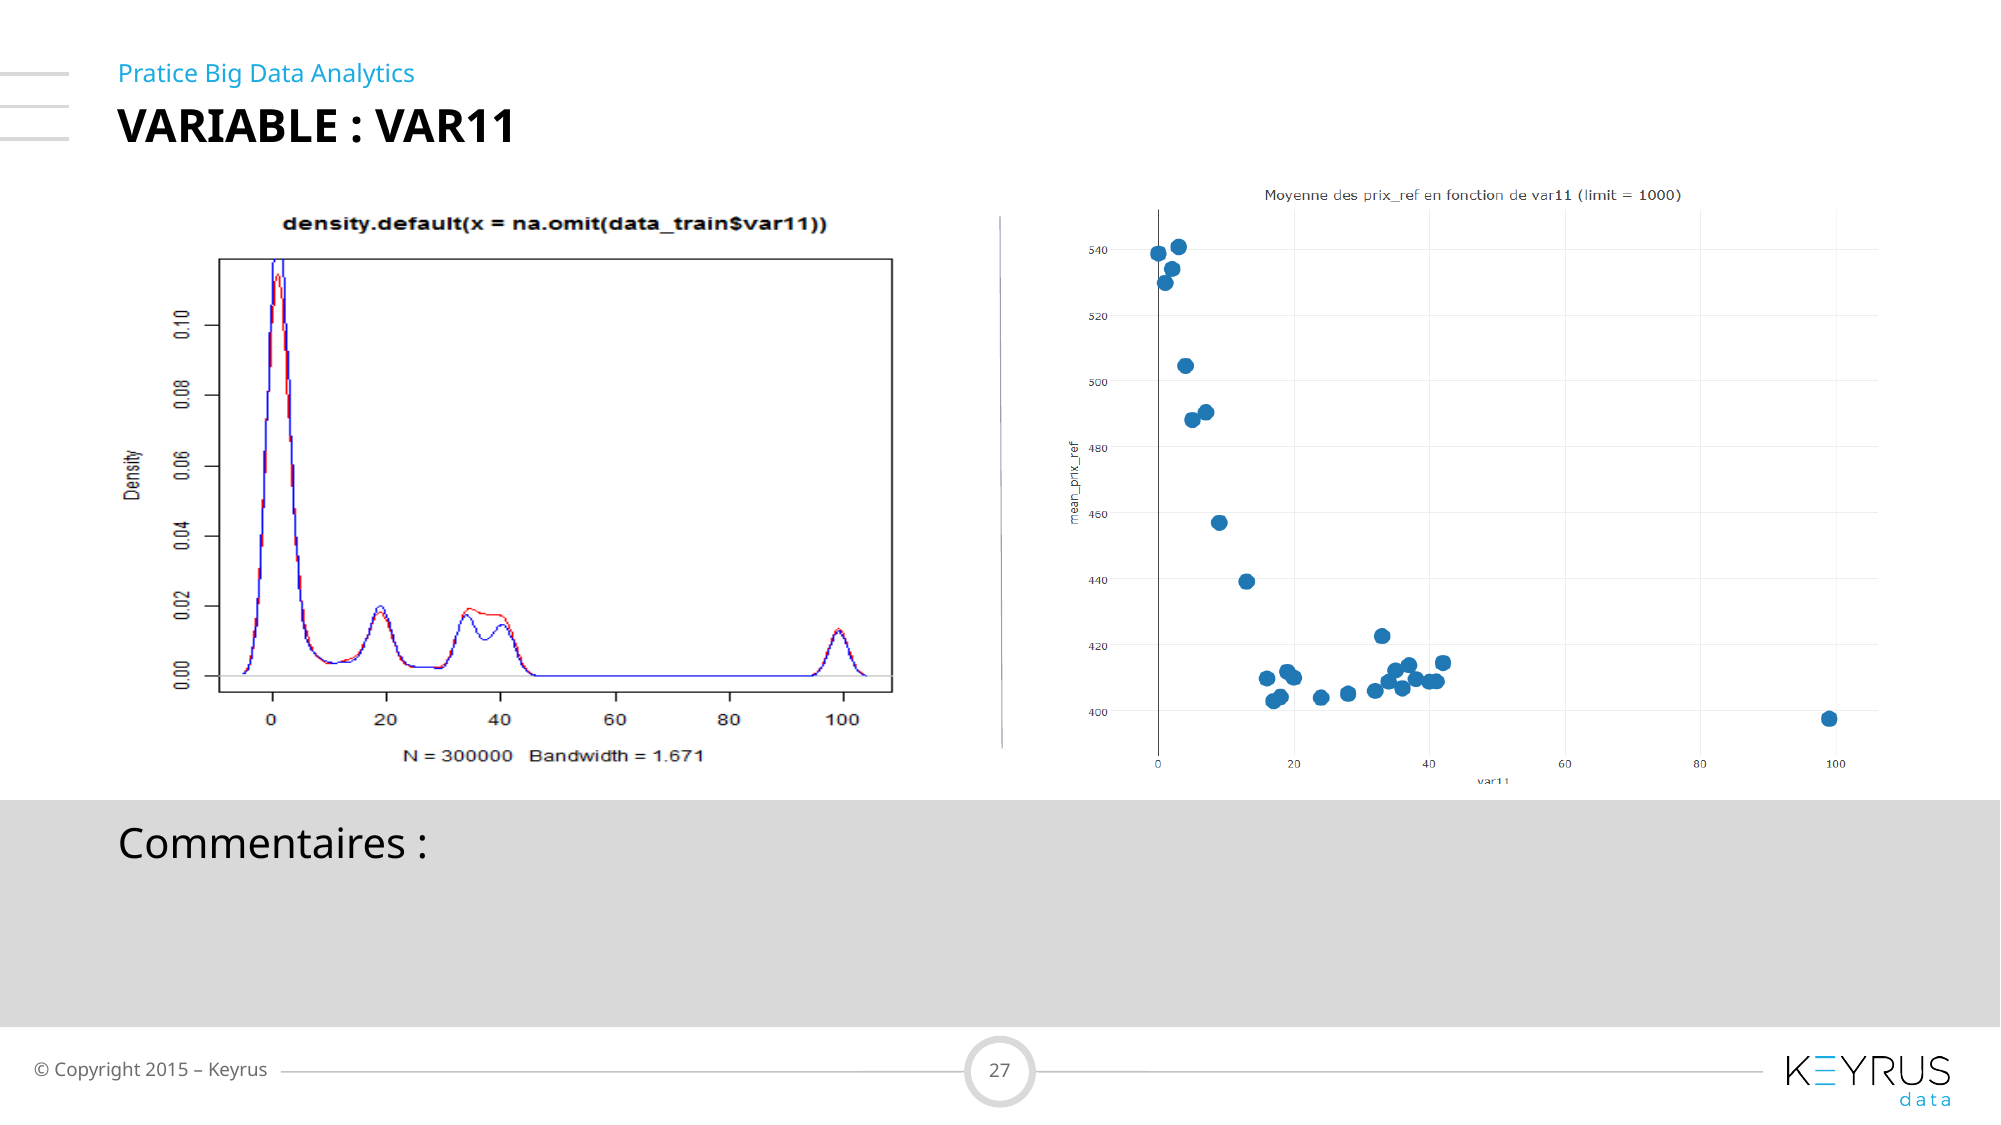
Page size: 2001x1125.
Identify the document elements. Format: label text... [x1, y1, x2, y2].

title Variable : var11 [117, 102, 1882, 156]
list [117, 185, 945, 784]
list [1054, 185, 1883, 784]
picture [1787, 1056, 1950, 1106]
list Commentaires : [117, 816, 1882, 975]
